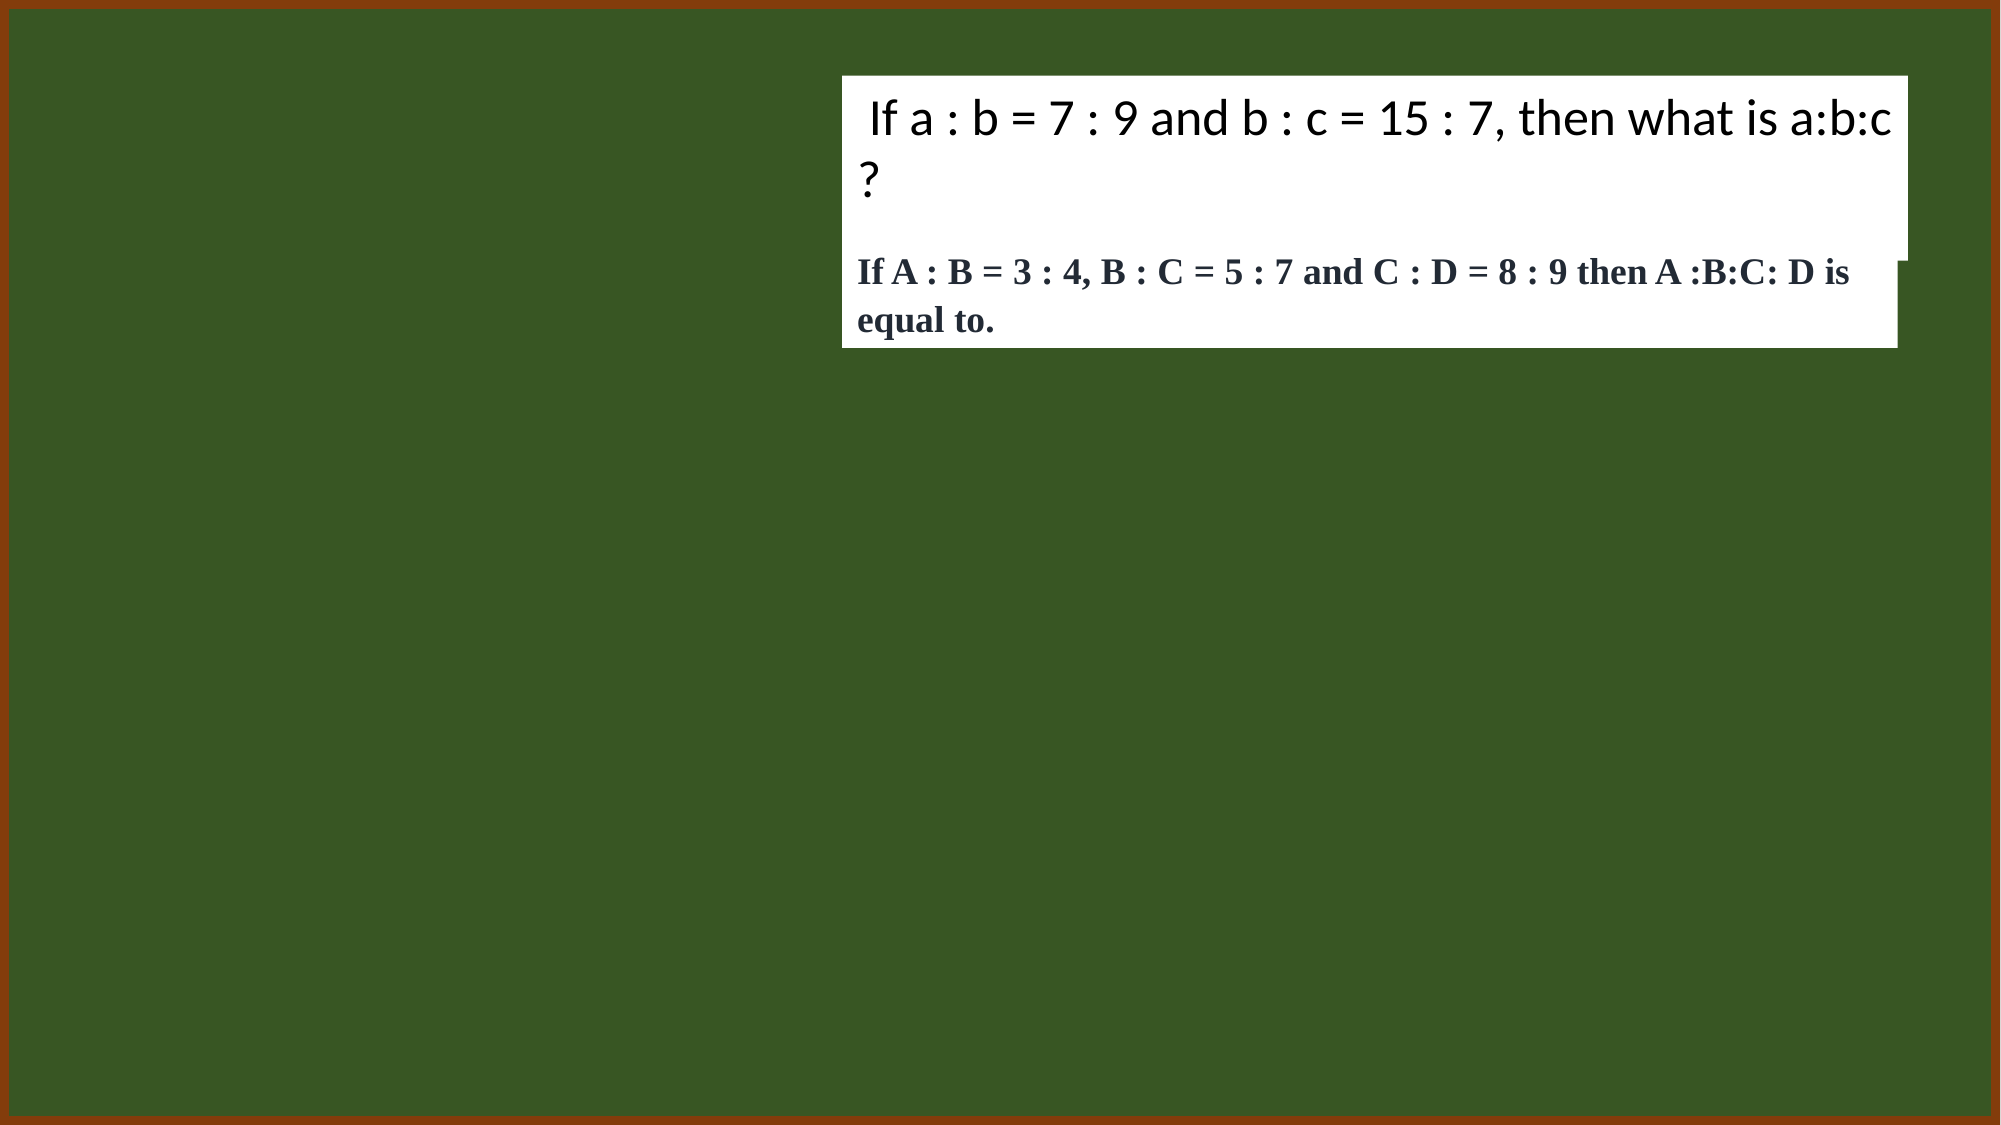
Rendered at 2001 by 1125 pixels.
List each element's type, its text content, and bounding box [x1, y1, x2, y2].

text_box If a : b = 7 : 9 and b : c = 15 : 7, then what is a:b:c ? [842, 75, 1908, 261]
text_box If A : B = 3 : 4, B : C = 5 : 7 and C : D = 8 : 9 then A :B:C: D is equal to. [842, 236, 1898, 348]
